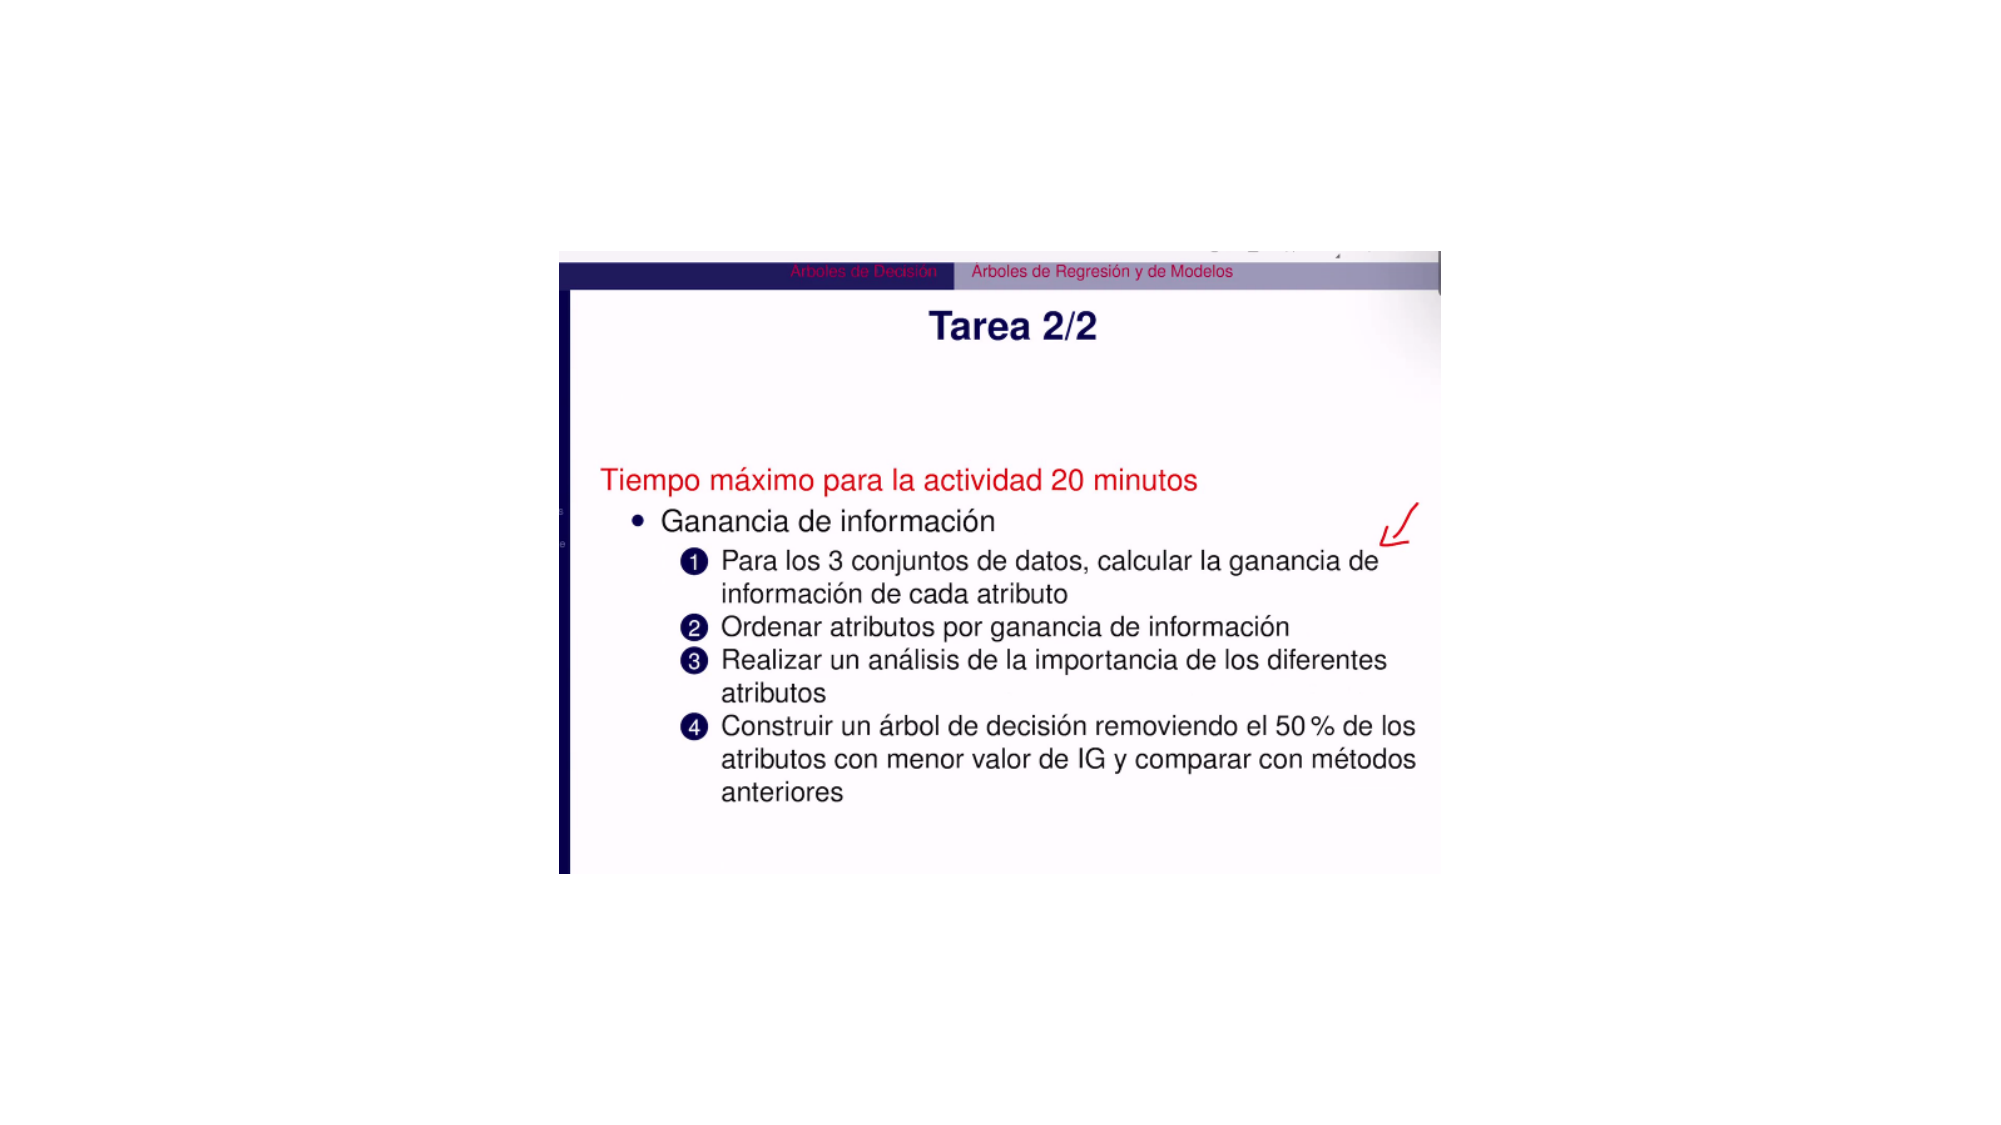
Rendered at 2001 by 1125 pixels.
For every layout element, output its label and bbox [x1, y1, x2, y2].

picture [559, 251, 1441, 874]
